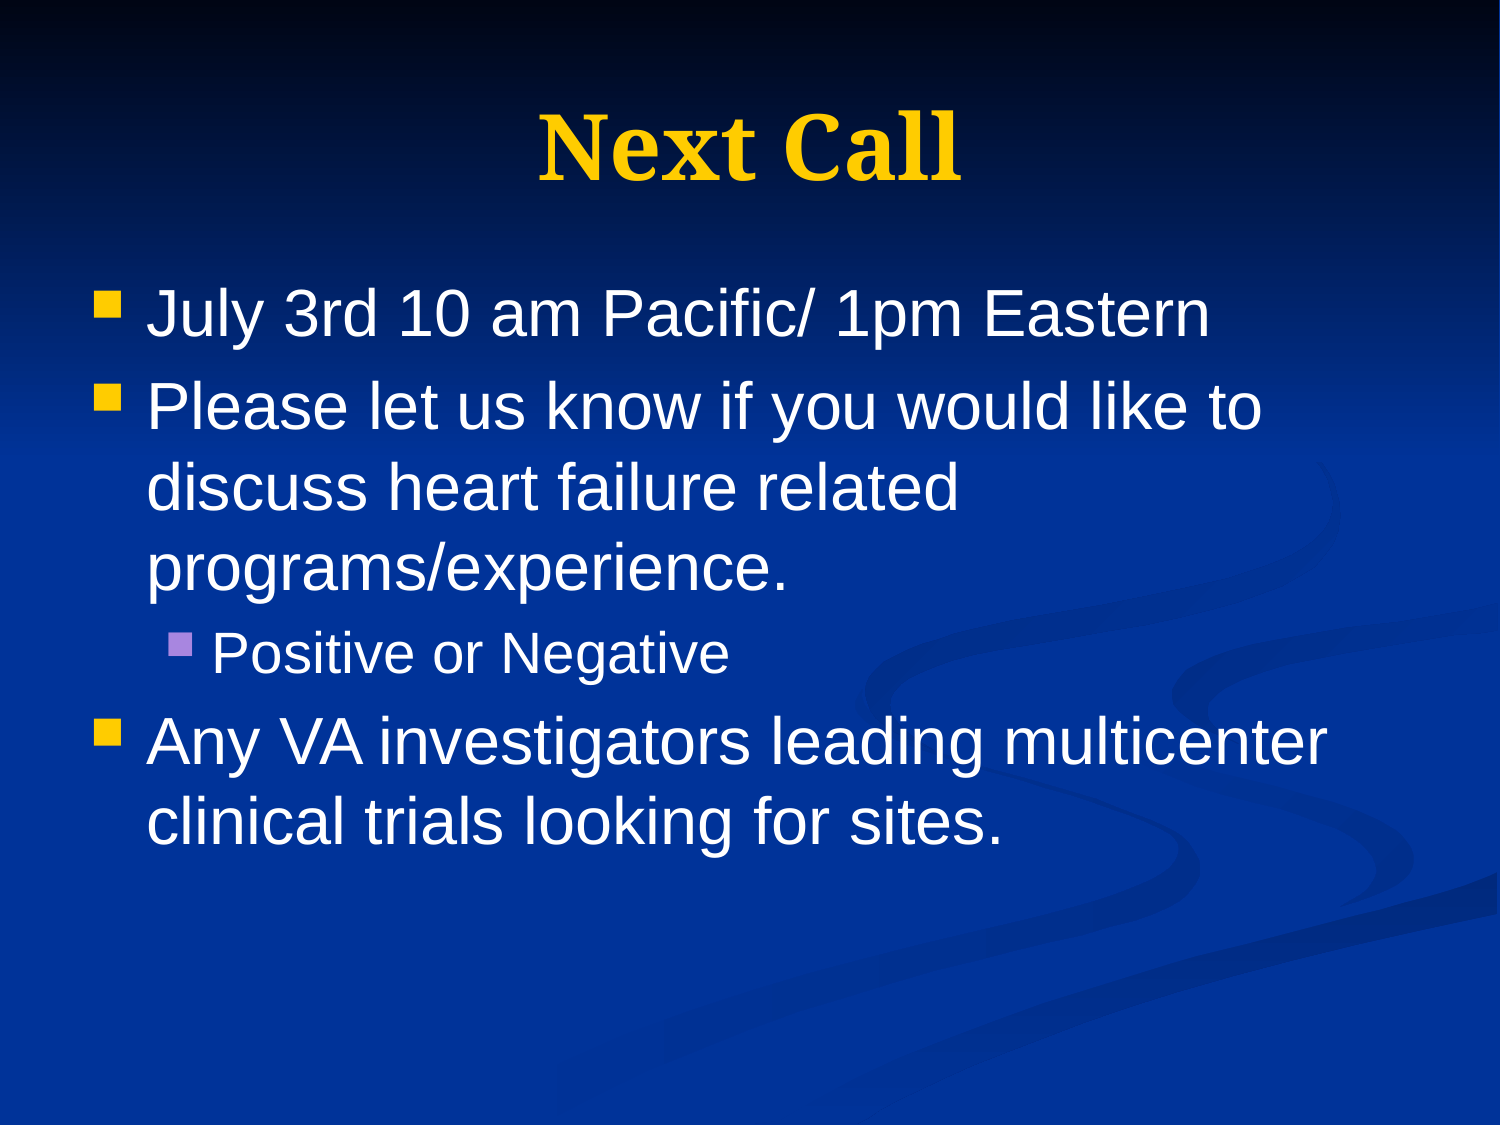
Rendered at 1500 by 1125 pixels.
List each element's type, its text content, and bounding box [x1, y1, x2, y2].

title Next Call [74, 49, 1426, 238]
list July 3rd 10 am Pacific/ 1pm Eastern Please let us know if you would like to discuss heart failure related programs/experience. Positive or Negative Any VA investigators leading multicenter clinical trials looking for sites. [74, 262, 1426, 1006]
